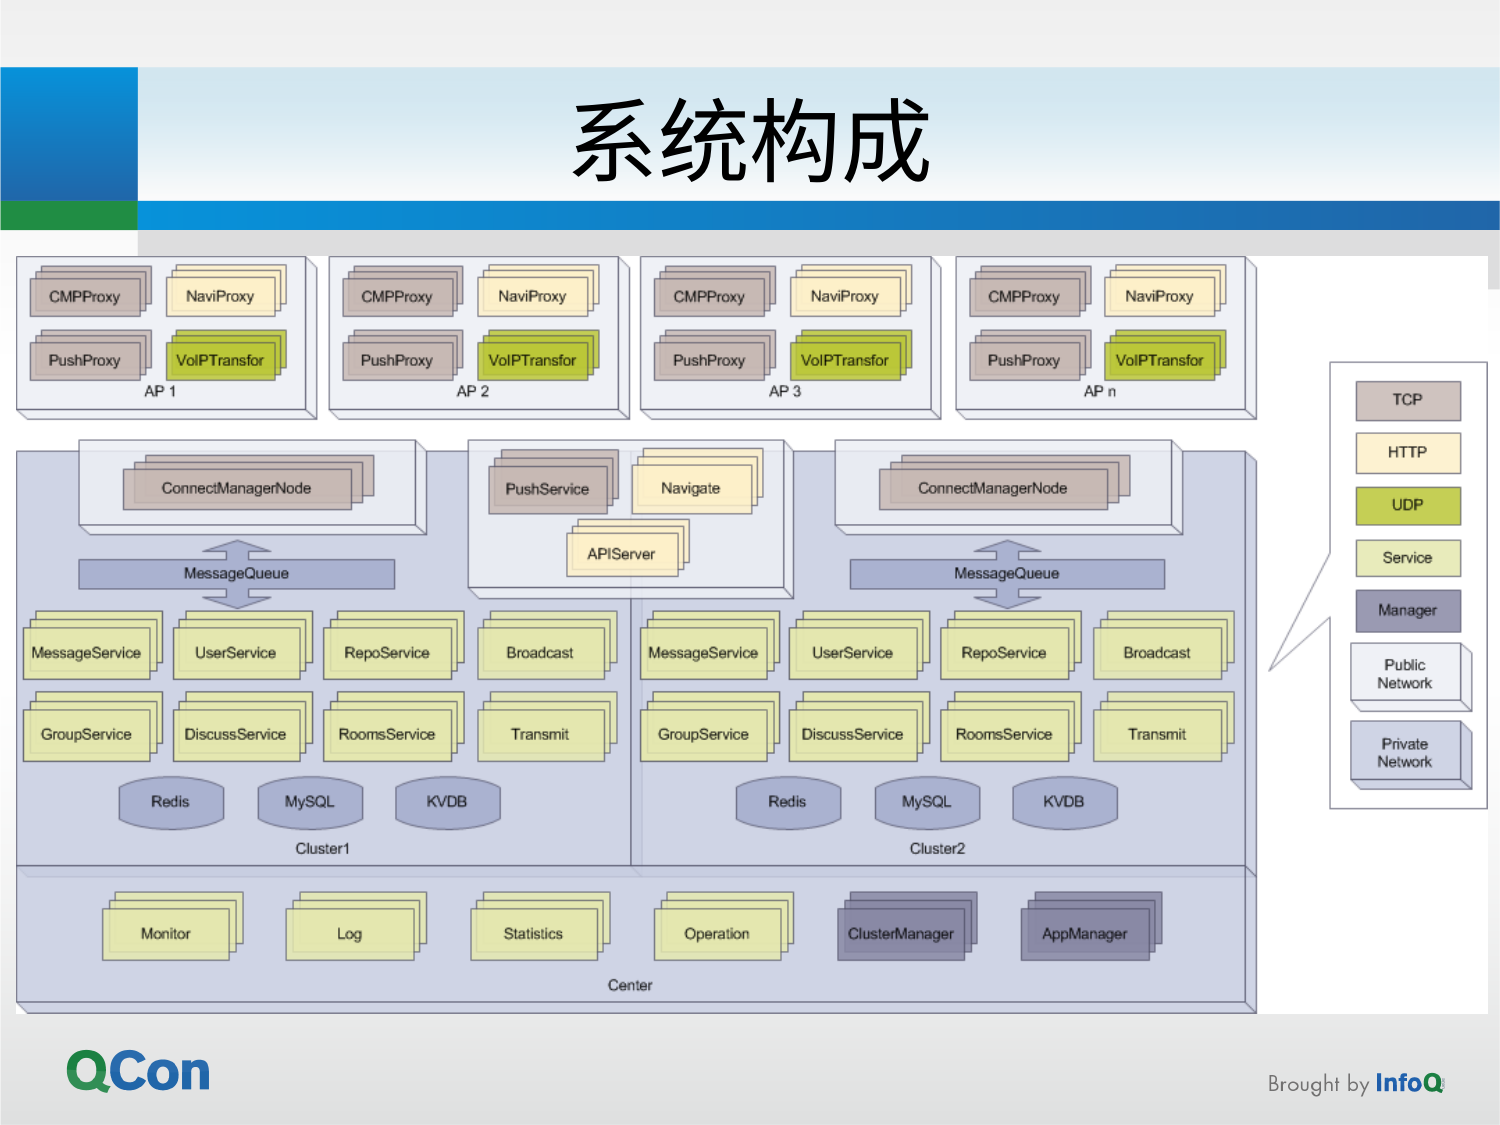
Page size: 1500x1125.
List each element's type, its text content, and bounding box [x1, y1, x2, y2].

title 系统构成 [75, 45, 1425, 233]
picture [0, 0, 1500, 1125]
